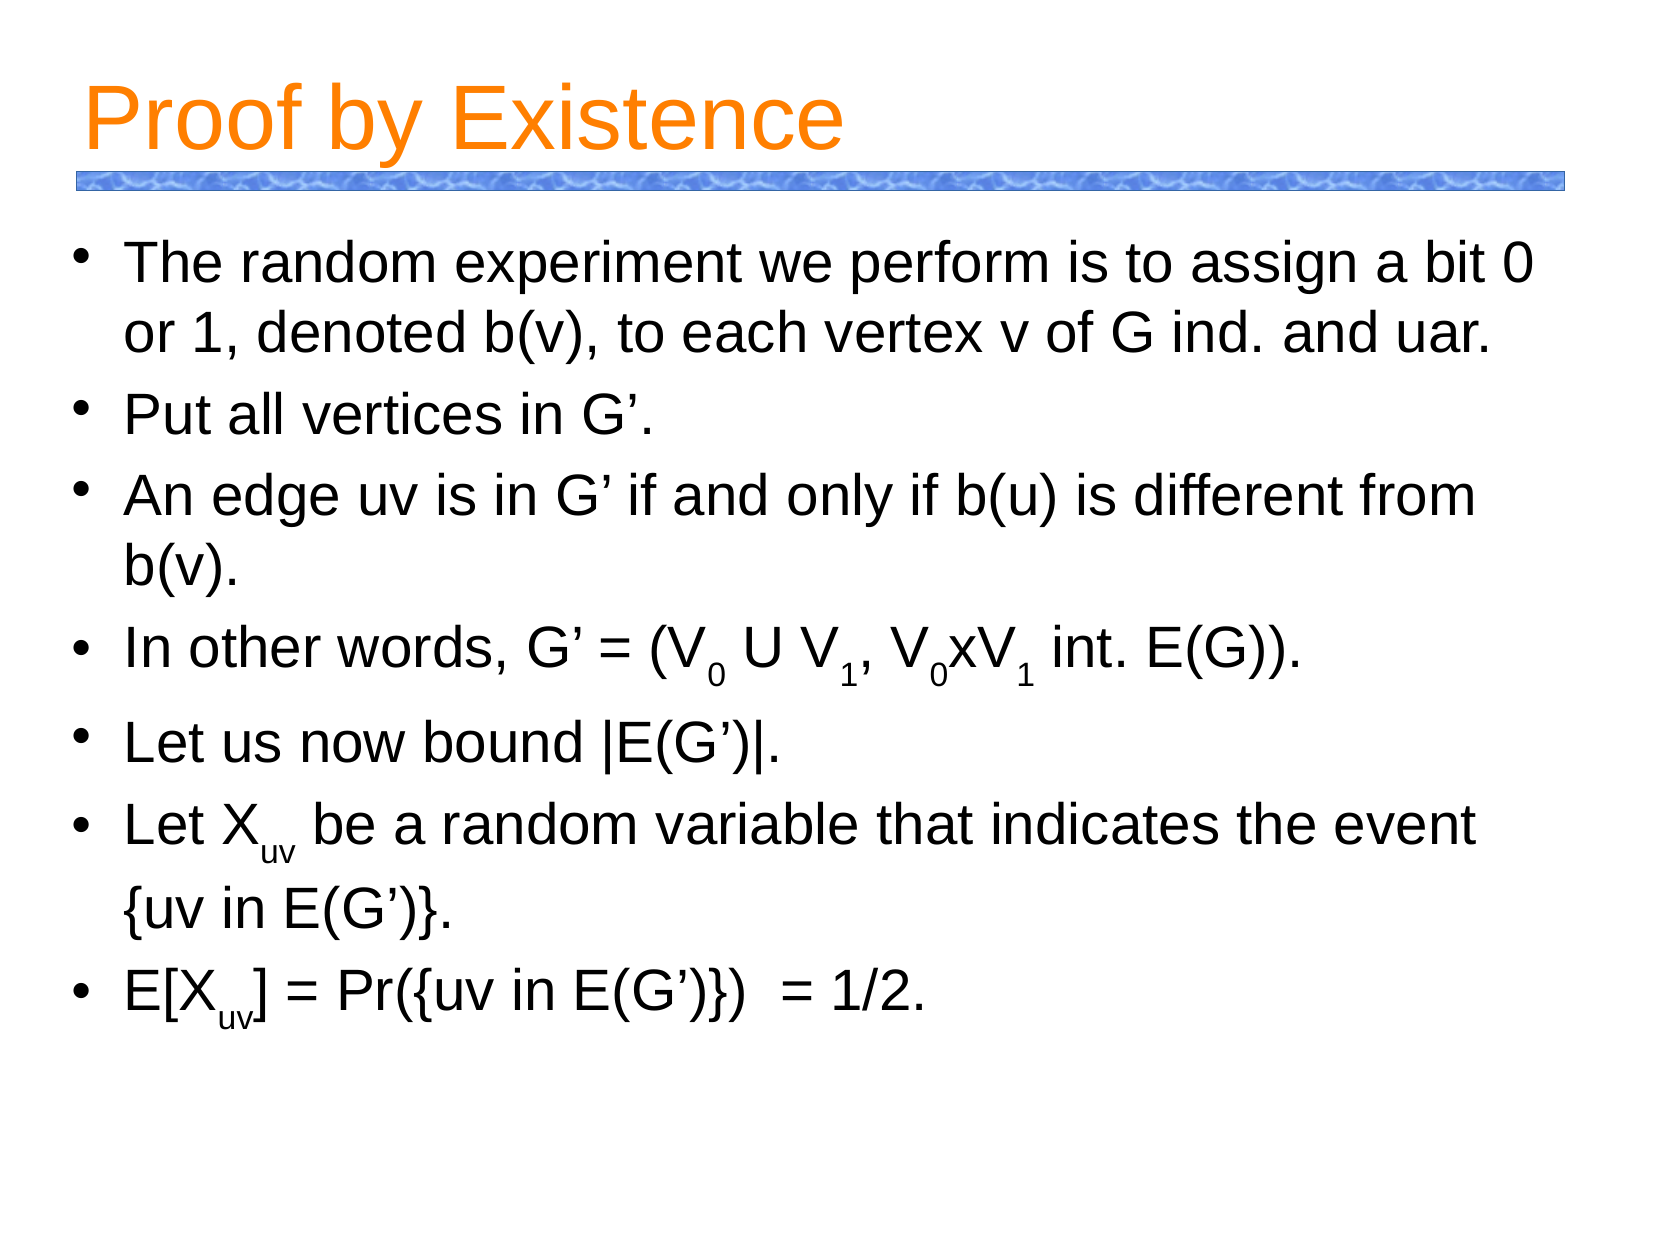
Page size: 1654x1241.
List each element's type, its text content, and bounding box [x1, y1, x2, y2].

picture [77, 172, 1564, 190]
text_box The random experiment we perform is to assign a bit 0 or 1, denoted b(v), to each vertex v of G ind. and uar. Put all vertices in G’. An edge uv is in G’ if and only if b(u) is different from b(v). In other words, G’ = (V0 U V1, V0xV1 int. E(G)). Let us now bound |E(G’)|. Let Xuv be a random variable that indicates the event {uv in E(G’)}. E[Xuv] = Pr({uv in E(G’)}) = 1/2. [53, 224, 1559, 1169]
text_box Proof by Existence [82, 49, 1571, 177]
